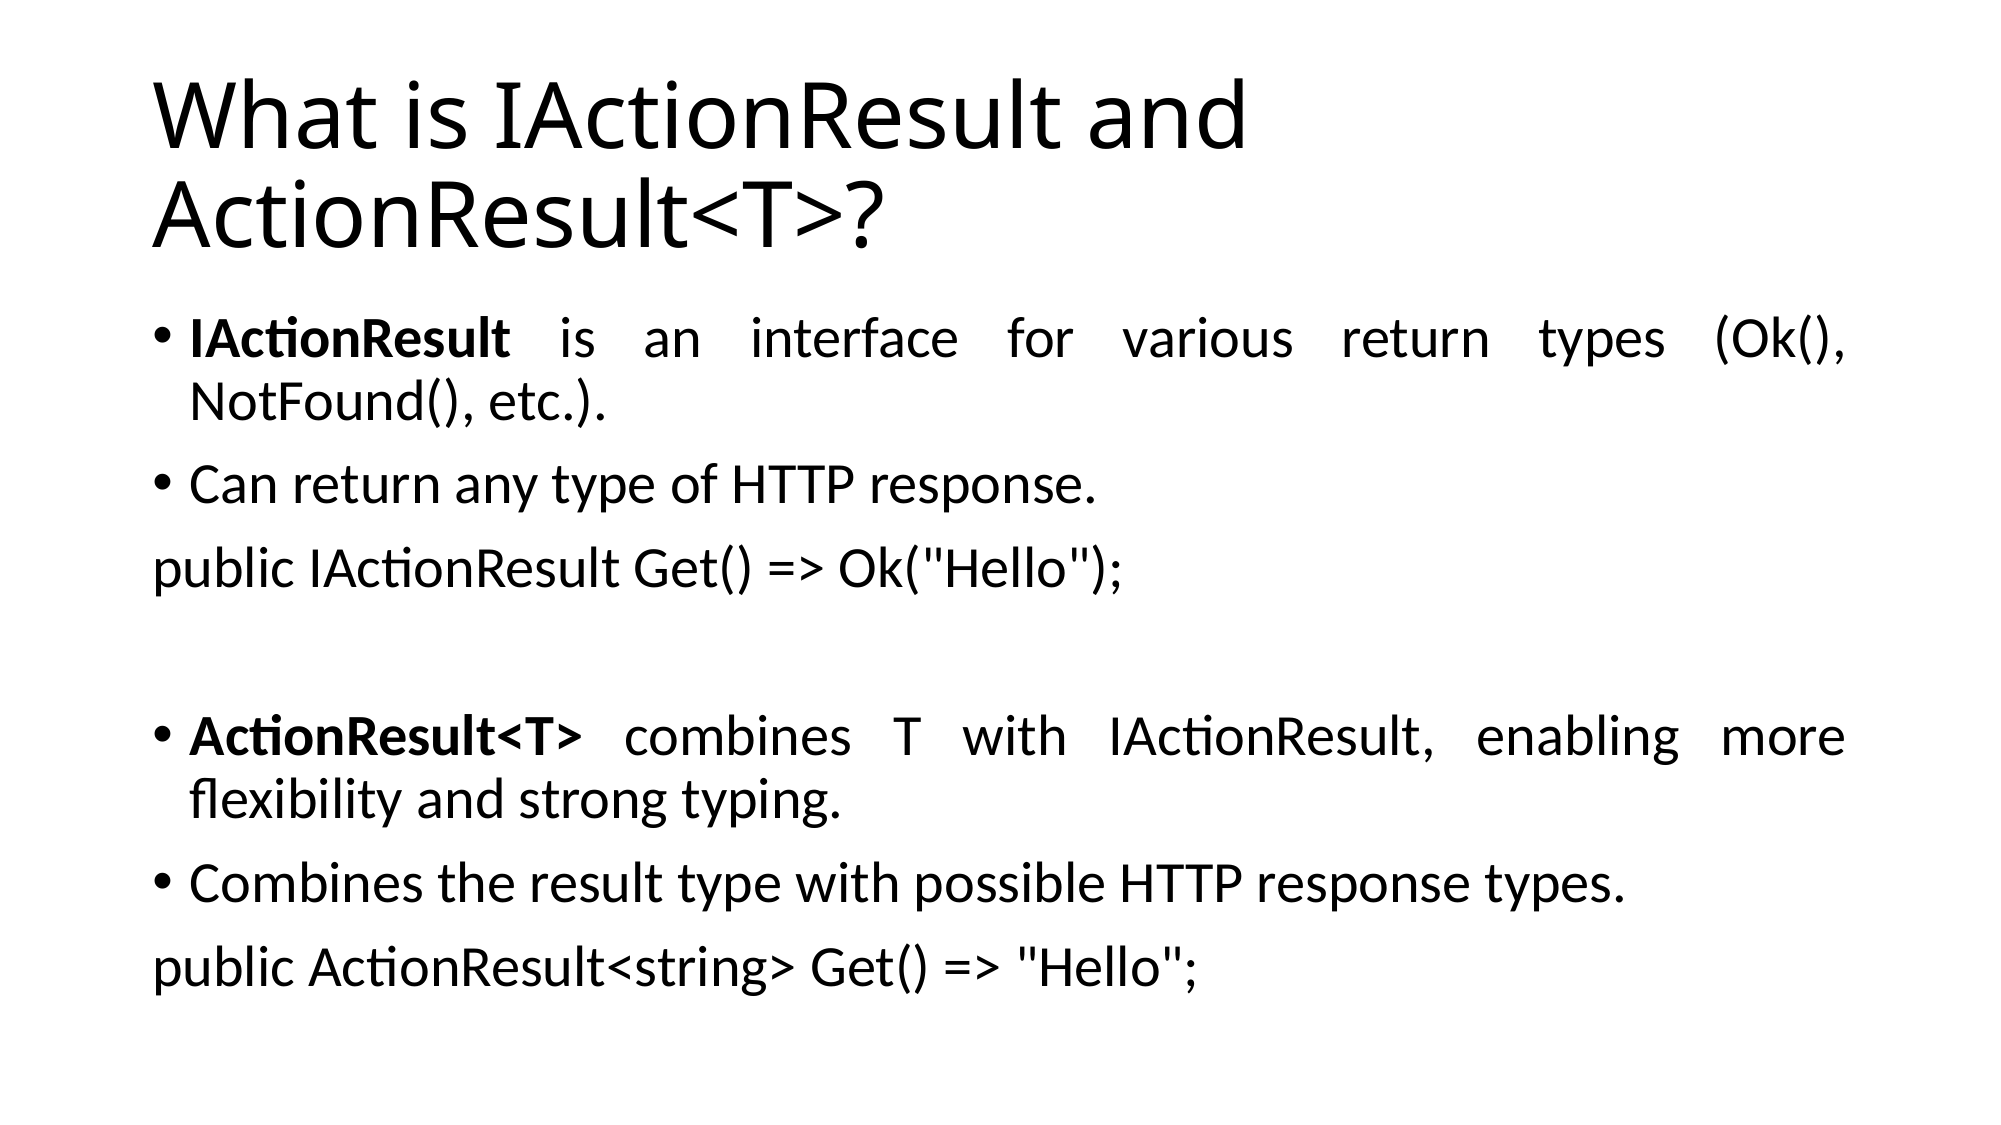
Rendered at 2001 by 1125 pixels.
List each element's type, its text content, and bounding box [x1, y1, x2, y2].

title What is IActionResult and ActionResult<T>? [137, 59, 1863, 278]
list IActionResult is an interface for various return types (Ok(), NotFound(), etc.). Can return any type of HTTP response. public IActionResult Get() => Ok("Hello"); ActionResult<T> combines T with IActionResult, enabling more flexibility and strong typing. Combines the result type with possible HTTP response types. public ActionResult<string> Get() => "Hello"; [137, 299, 1863, 1014]
